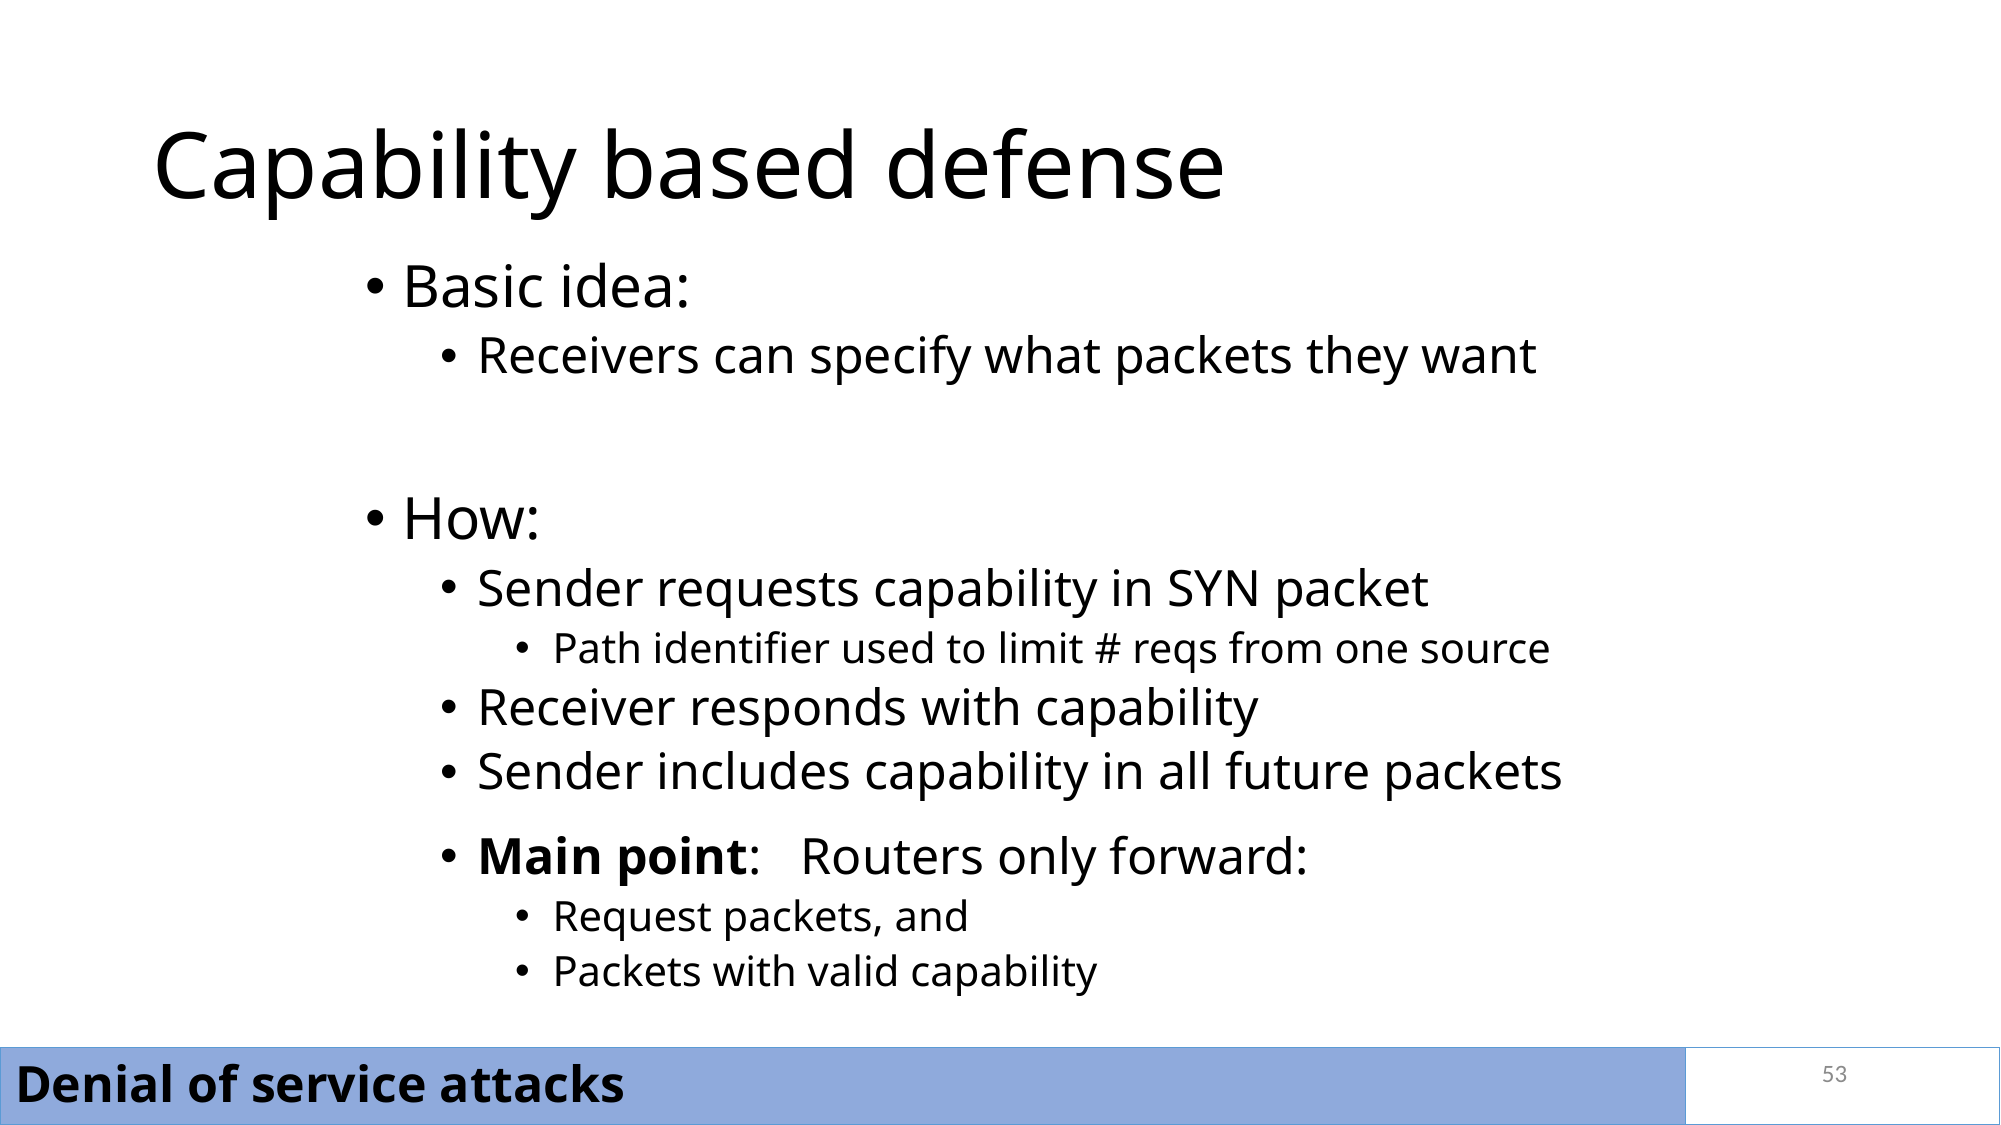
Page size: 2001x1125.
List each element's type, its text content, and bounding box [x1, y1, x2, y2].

list Basic idea: Receivers can specify what packets they want How: Sender requests capability in SYN packet Path identifier used to limit # reqs from one source Receiver responds with capability Sender includes capability in all future packets Main point: Routers only forward: Request packets, and Packets with valid capability [350, 249, 1738, 1047]
title Capability based defense [137, 59, 1863, 278]
slide_number 53 [1412, 1042, 1863, 1047]
text_box Denial of service attacks [0, 1047, 1685, 1125]
text_box [1685, 1047, 2000, 1125]
